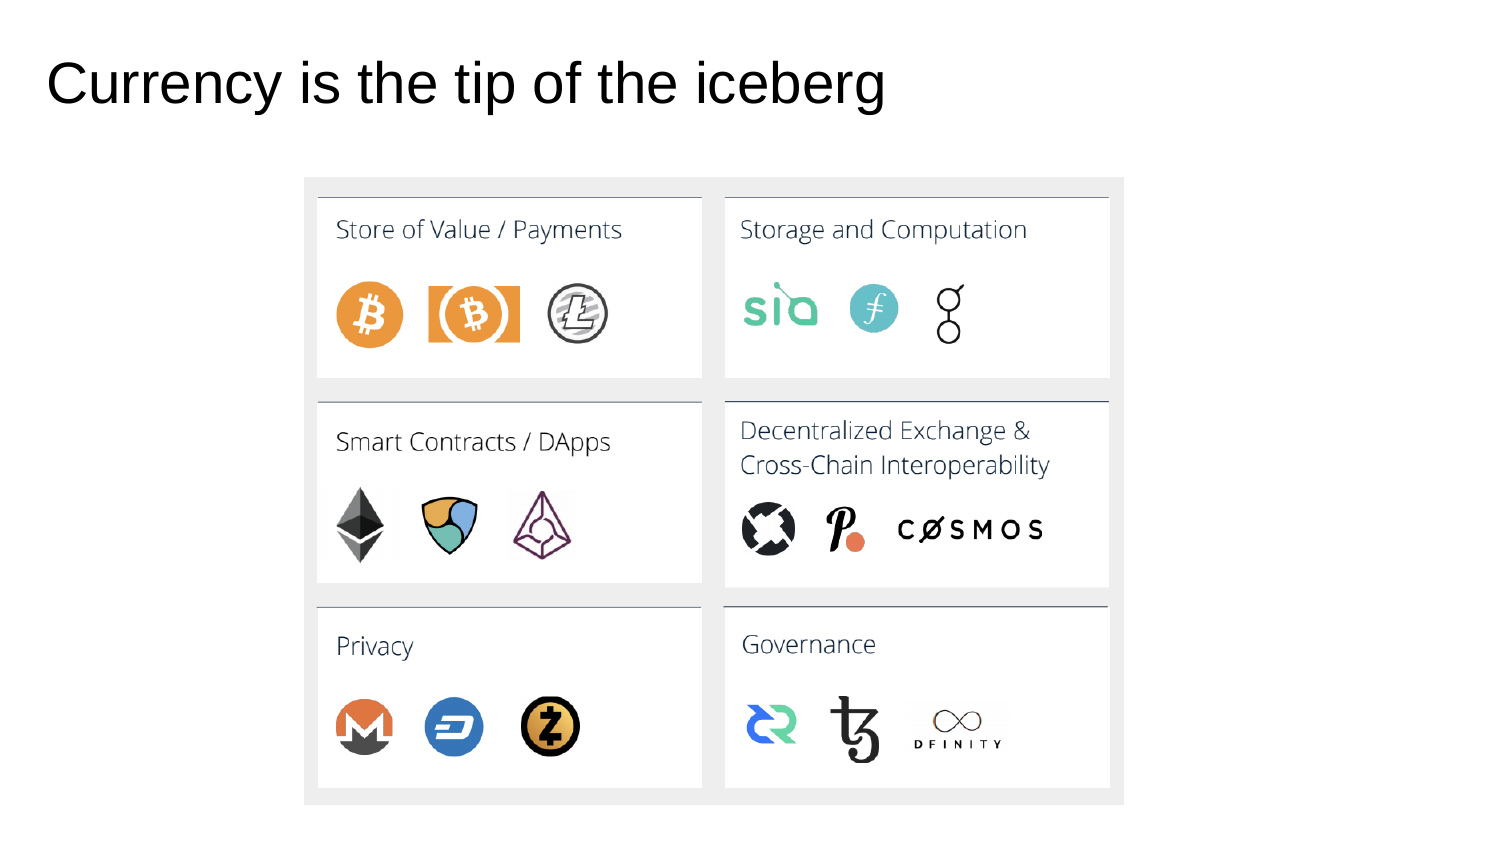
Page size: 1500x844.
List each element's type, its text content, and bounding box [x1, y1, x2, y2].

picture [304, 177, 1124, 805]
title Currency is the tip of the iceberg [31, 30, 1429, 125]
